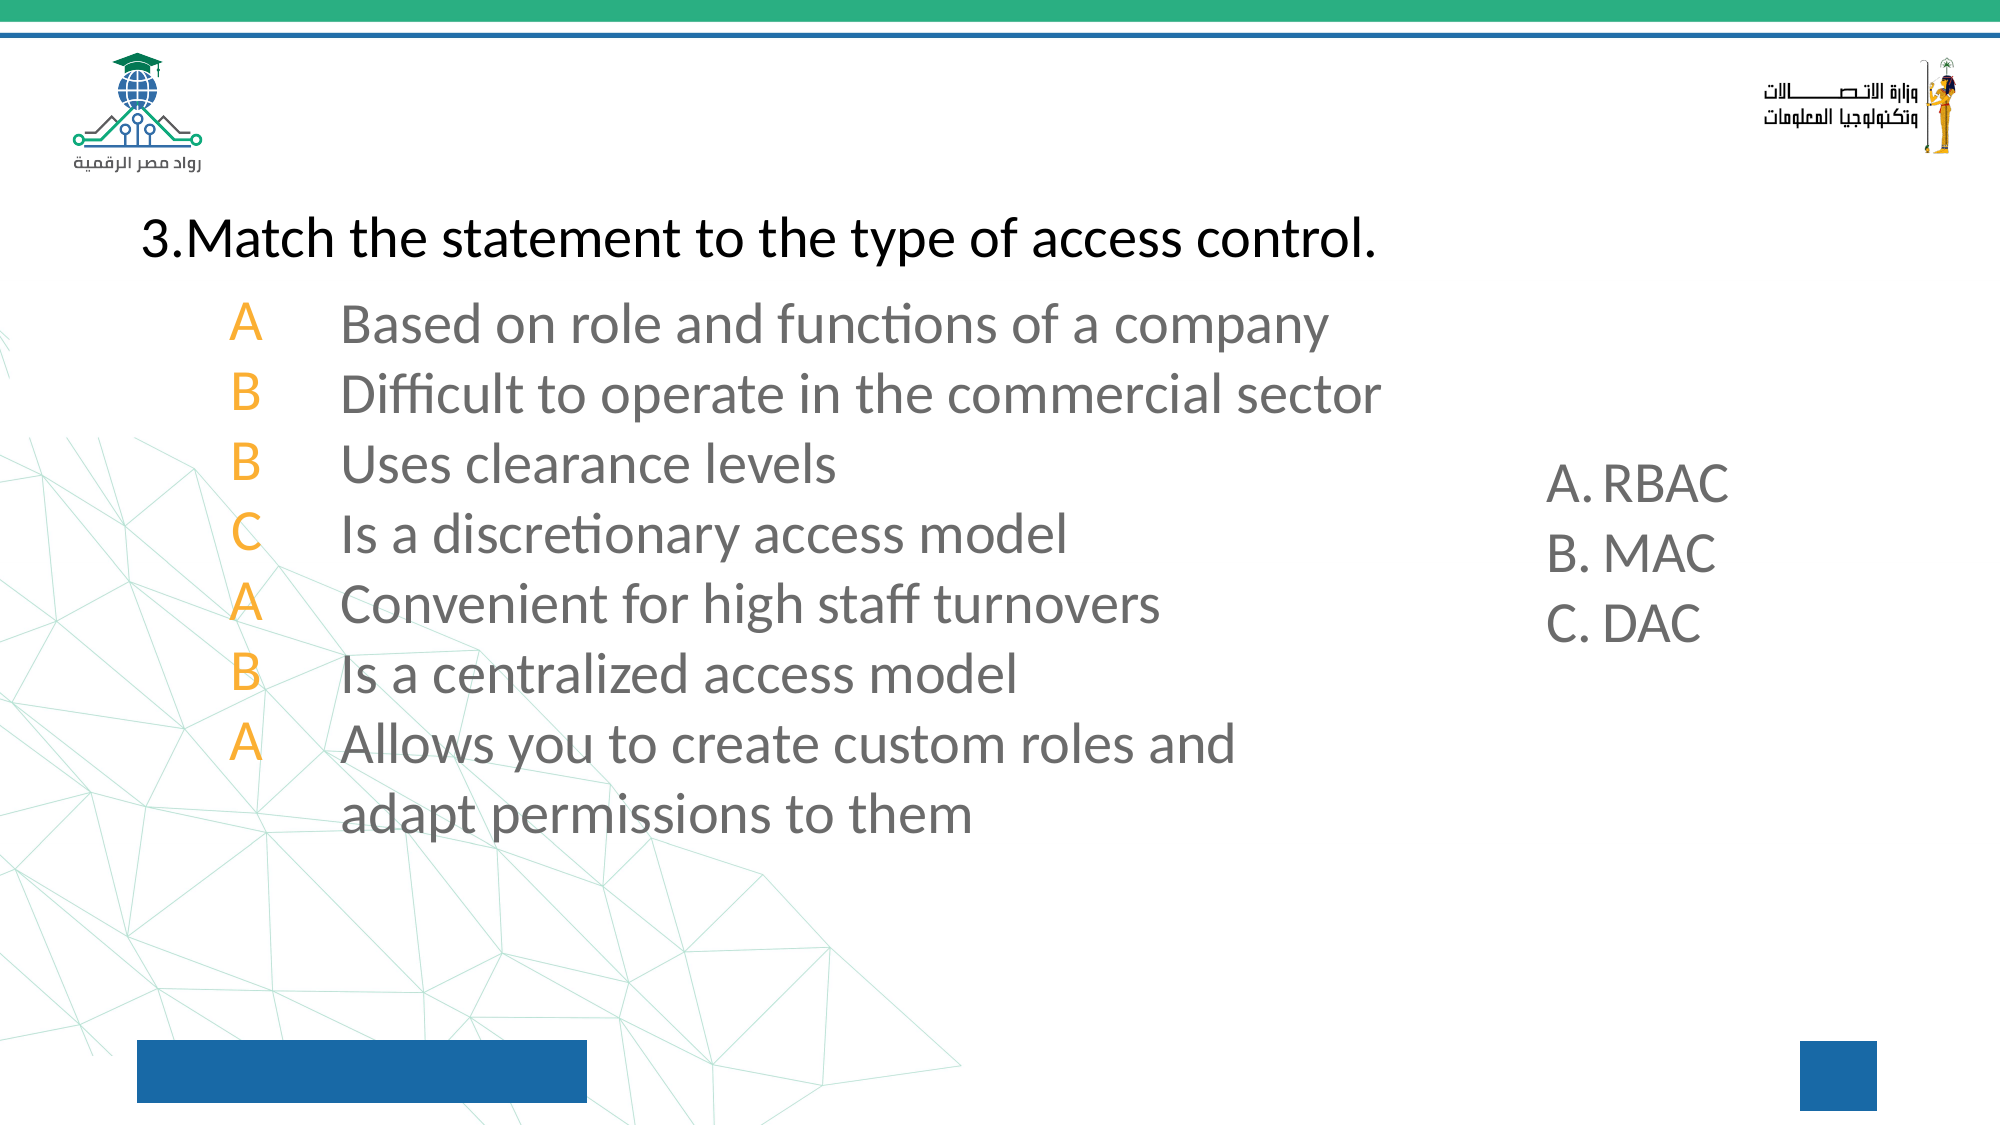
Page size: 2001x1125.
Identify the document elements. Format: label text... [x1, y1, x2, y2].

text_box A B B C A B A [214, 274, 279, 780]
picture [0, 0, 2000, 1125]
text_box Based on role and functions of a company Difficult to operate in the commercial sector Uses clearance levels Is a discretionary access model Convenient for high staff turnovers Is a centralized access model Allows you to create custom roles and adapt permissions to them [162, 278, 1399, 853]
list Match the statement to the type of access control. [125, 199, 1658, 902]
text_box RBAC MAC DAC [1531, 437, 1745, 662]
